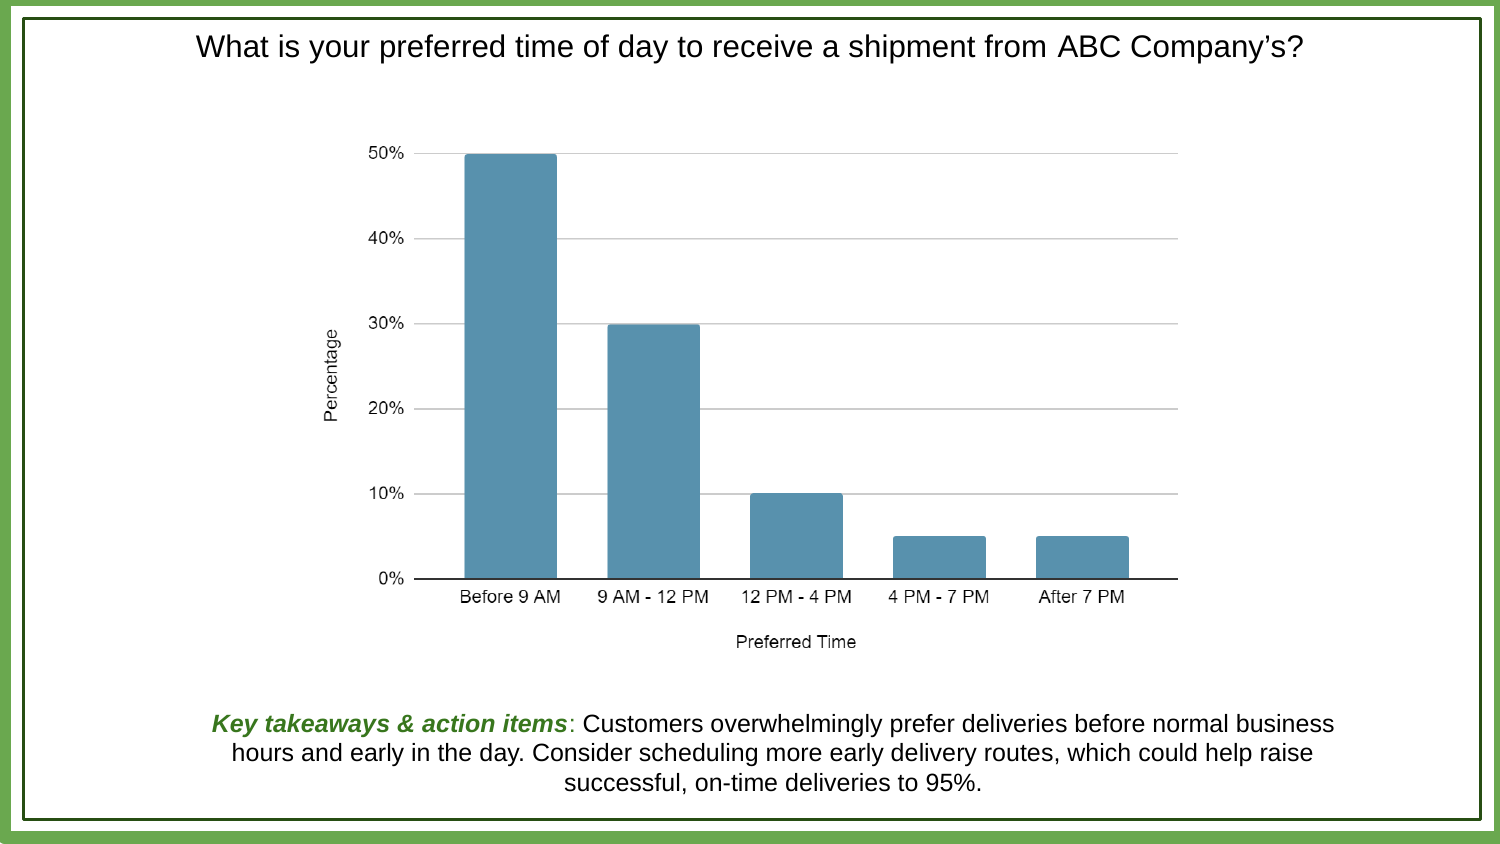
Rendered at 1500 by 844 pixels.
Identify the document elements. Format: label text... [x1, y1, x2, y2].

picture [294, 116, 1206, 680]
text_box Key takeaways & action items: Customers overwhelmingly prefer deliveries before normal business hours and early in the day. Consider scheduling more early delivery routes, which could help raise successful, on-time deliveries to 95%. [180, 692, 1368, 812]
text_box What is your preferred time of day to receive a shipment from ABC Company’s? [93, 11, 1407, 79]
